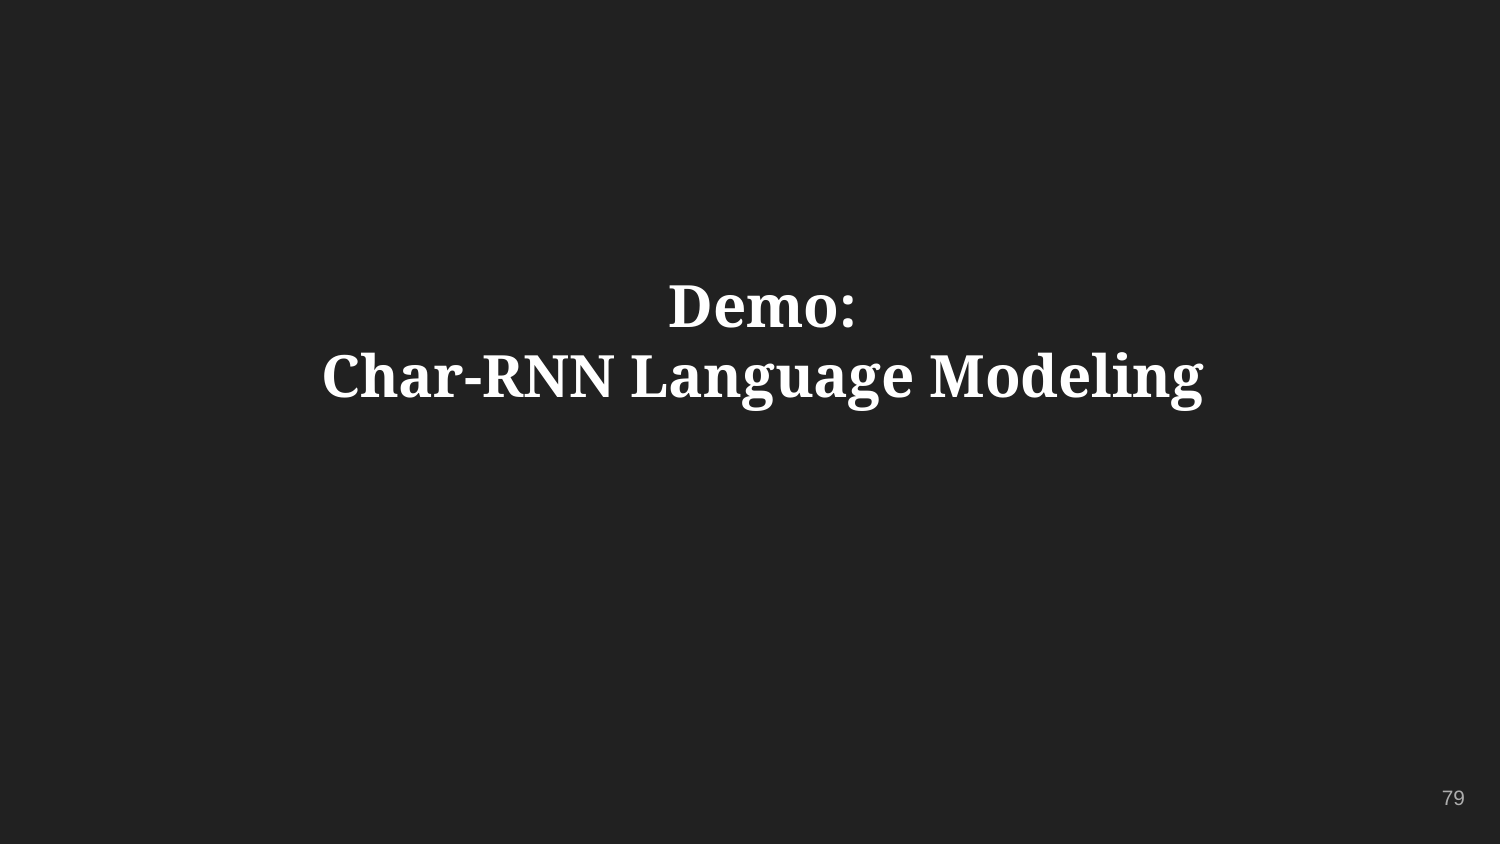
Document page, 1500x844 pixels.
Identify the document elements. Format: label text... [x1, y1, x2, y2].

slide_number ‹#› [1389, 764, 1480, 830]
title Demo: Char-RNN Language Modeling [63, 254, 1462, 562]
